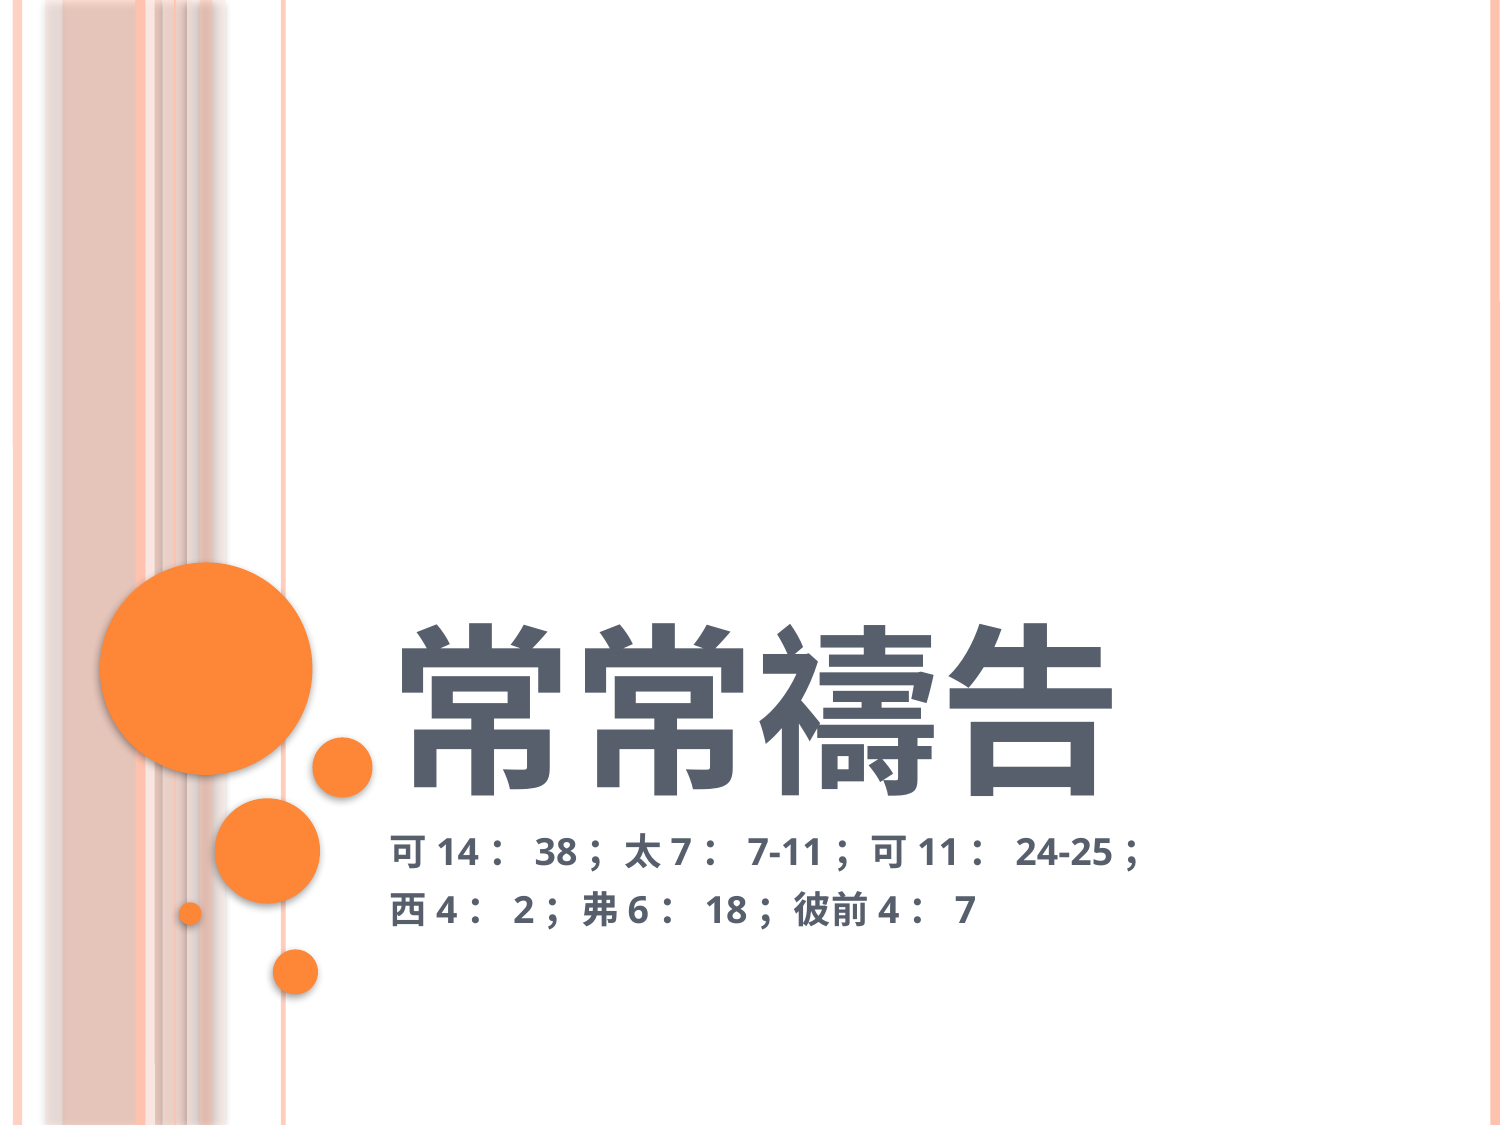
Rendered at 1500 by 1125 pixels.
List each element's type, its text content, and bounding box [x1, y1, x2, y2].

subtitle 可14：38；太7：7-11；可11：24-25； 西4：2；弗6：18；彼前4：7 [375, 820, 1388, 1046]
title 常常禱告 [375, 512, 1388, 820]
